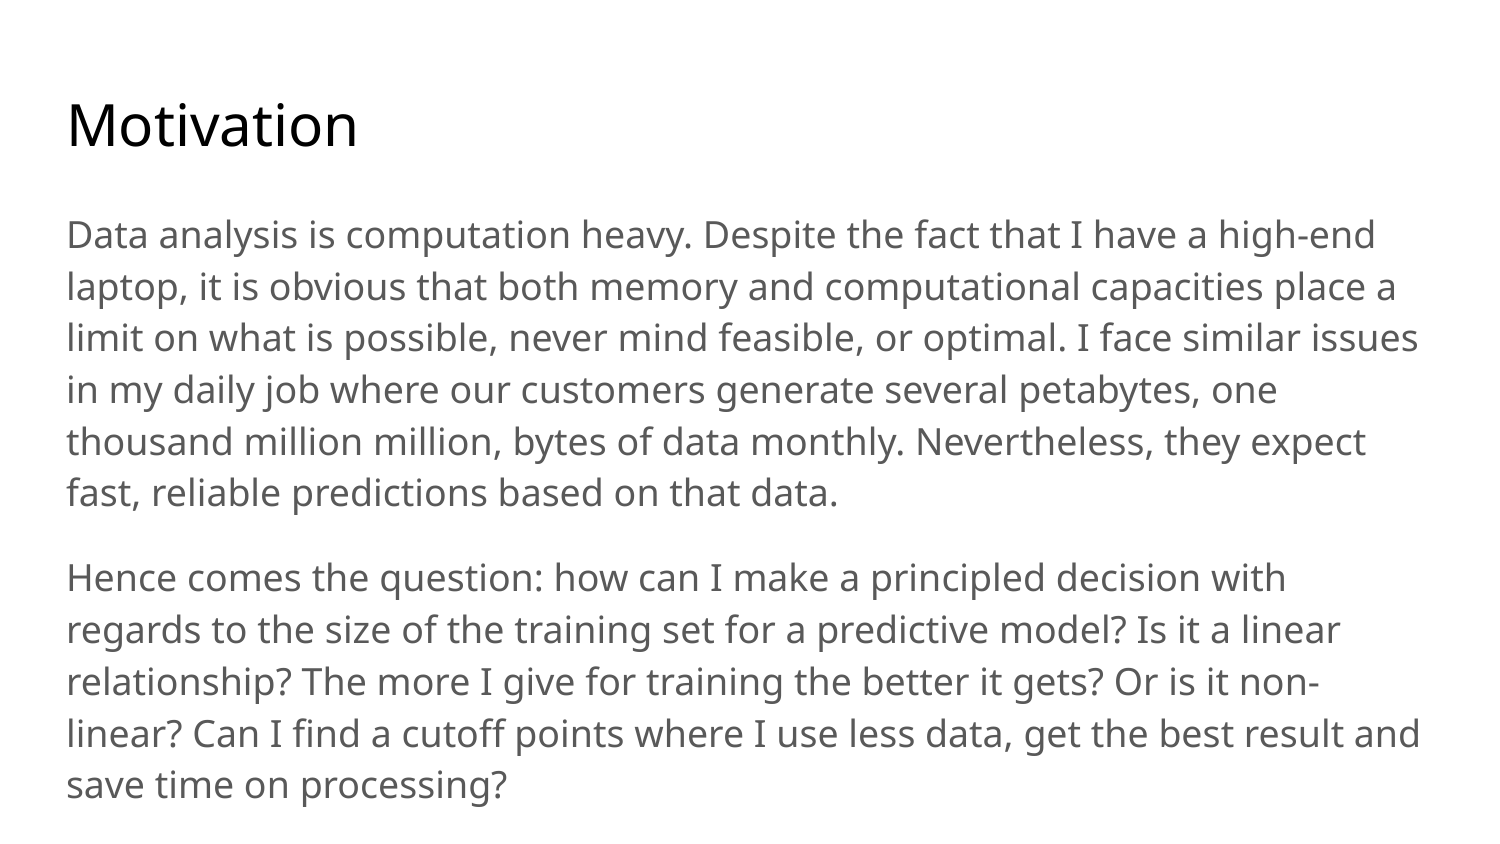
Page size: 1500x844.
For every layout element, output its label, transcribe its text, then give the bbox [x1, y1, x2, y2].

list Data analysis is computation heavy. Despite the fact that I have a high-end laptop, it is obvious that both memory and computational capacities place a limit on what is possible, never mind feasible, or optimal. I face similar issues in my daily job where our customers generate several petabytes, one thousand million million, bytes of data monthly. Nevertheless, they expect fast, reliable predictions based on that data. Hence comes the question: how can I make a principled decision with regards to the size of the training set for a predictive model? Is it a linear relationship? The more I give for training the better it gets? Or is it non-linear? Can I find a cutoff points where I use less data, get the best result and save time on processing? [51, 189, 1449, 750]
title Motivation [51, 72, 1449, 167]
